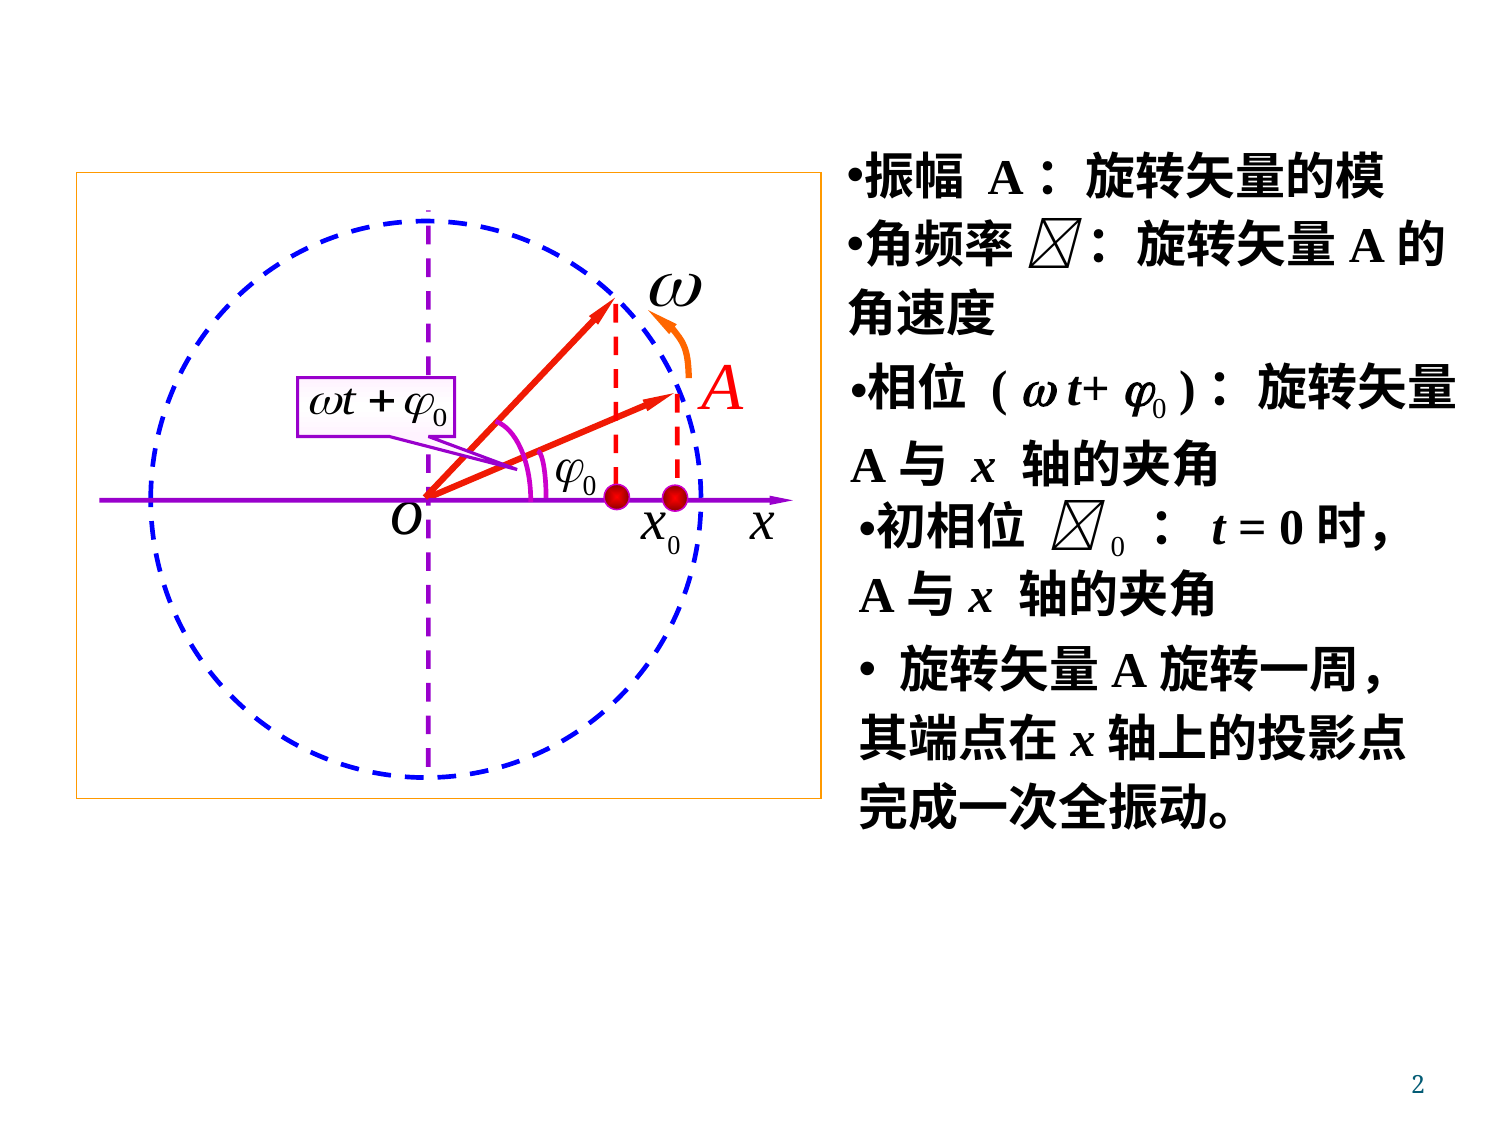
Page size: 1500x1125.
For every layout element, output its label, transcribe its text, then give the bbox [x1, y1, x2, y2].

text_box 旋转矢量A旋转一周，其端点在x轴上的投影点完成一次全振动。 [843, 630, 1459, 844]
text_box 相位 (  t+ 0 )：旋转矢量A与 x 轴的夹角 [835, 338, 1494, 501]
text_box 振幅 A：旋转矢量的模 [831, 137, 1424, 196]
text_box 初相位 0 ：t = 0时，A与x 轴的夹角 [843, 501, 1459, 630]
text_box 角频率  ：旋转矢量A的角速度 [831, 196, 1482, 349]
text_box [1299, 1042, 1425, 1103]
text_box [76, 172, 821, 799]
